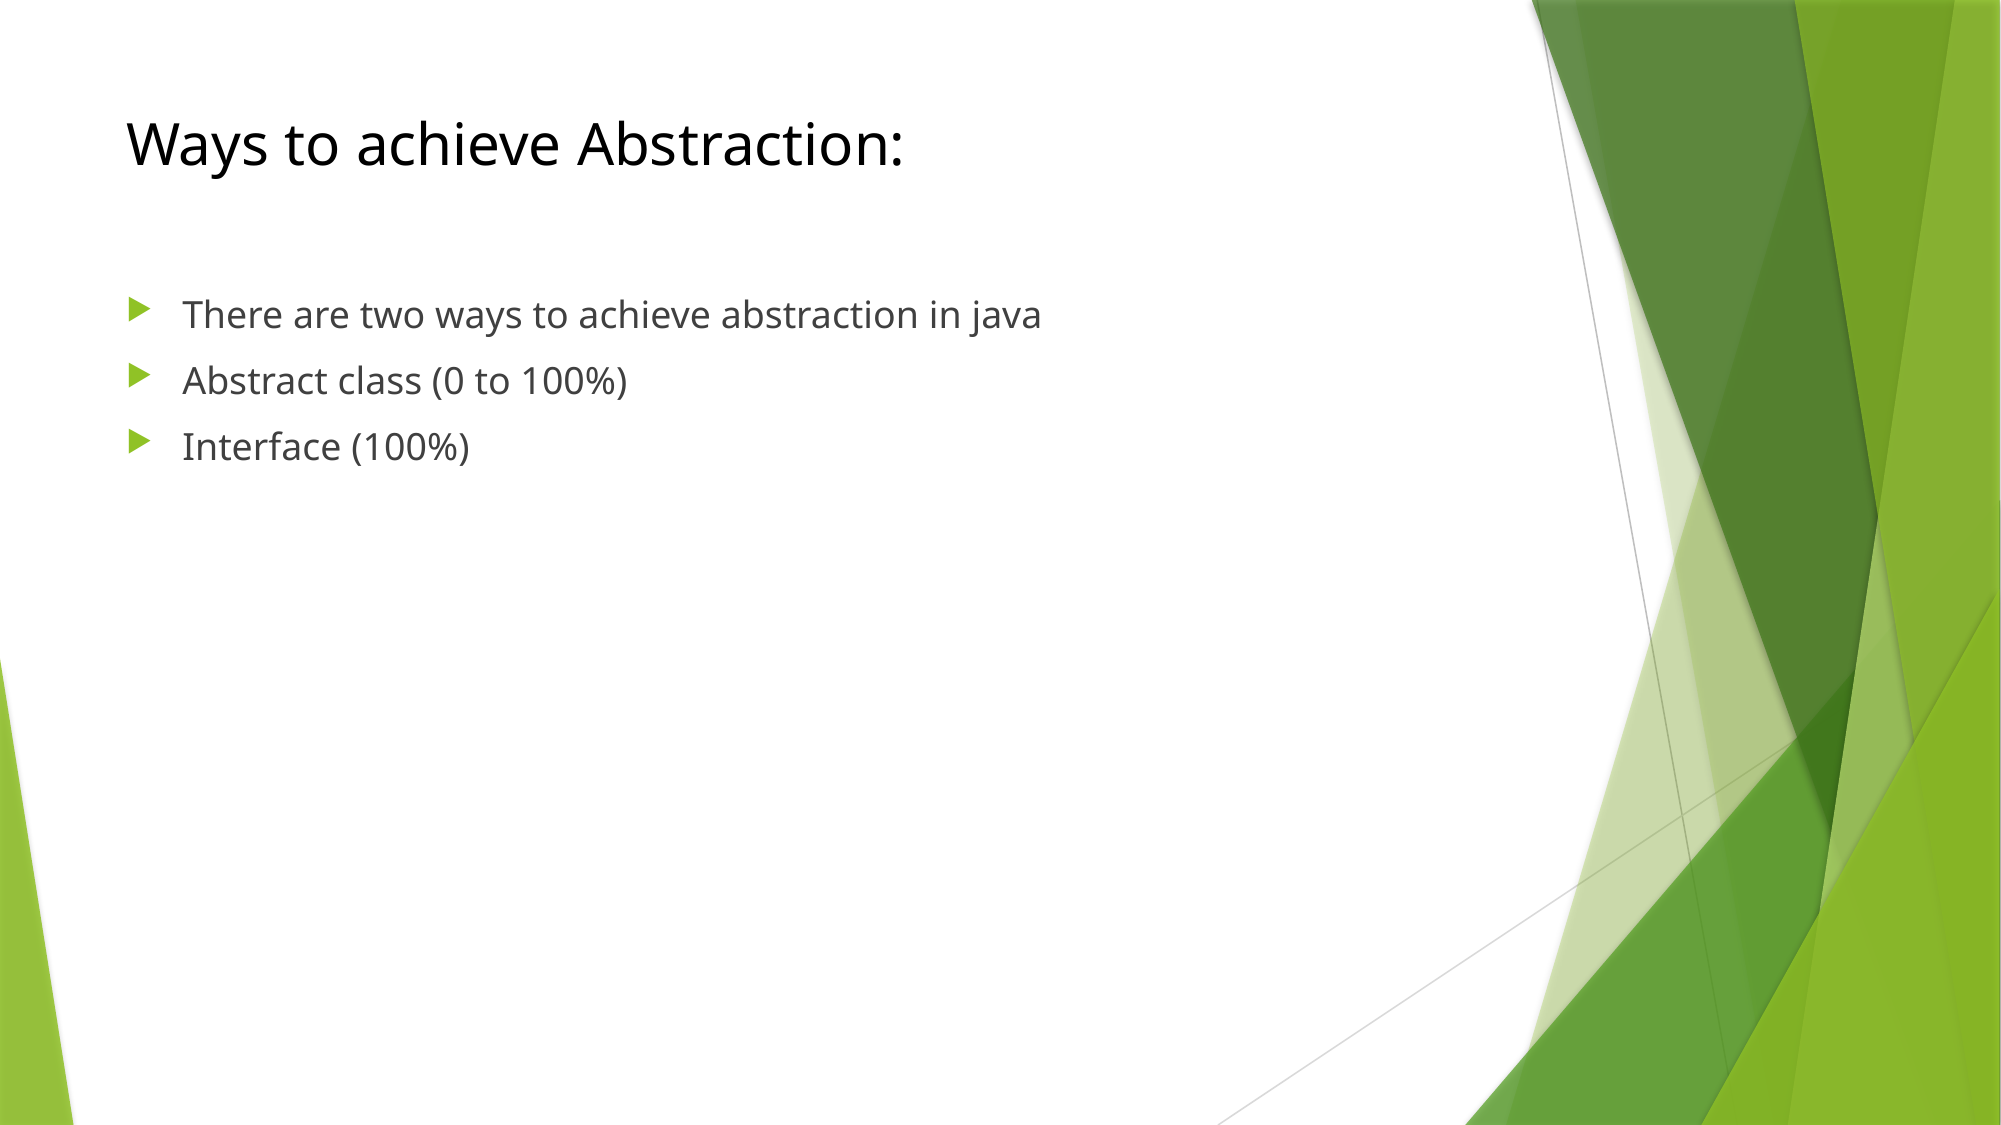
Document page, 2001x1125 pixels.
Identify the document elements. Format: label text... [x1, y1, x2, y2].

list There are two ways to achieve abstraction in java Abstract class (0 to 100%) Interface (100%) [111, 217, 1522, 992]
title Ways to achieve Abstraction: [111, 99, 1522, 217]
